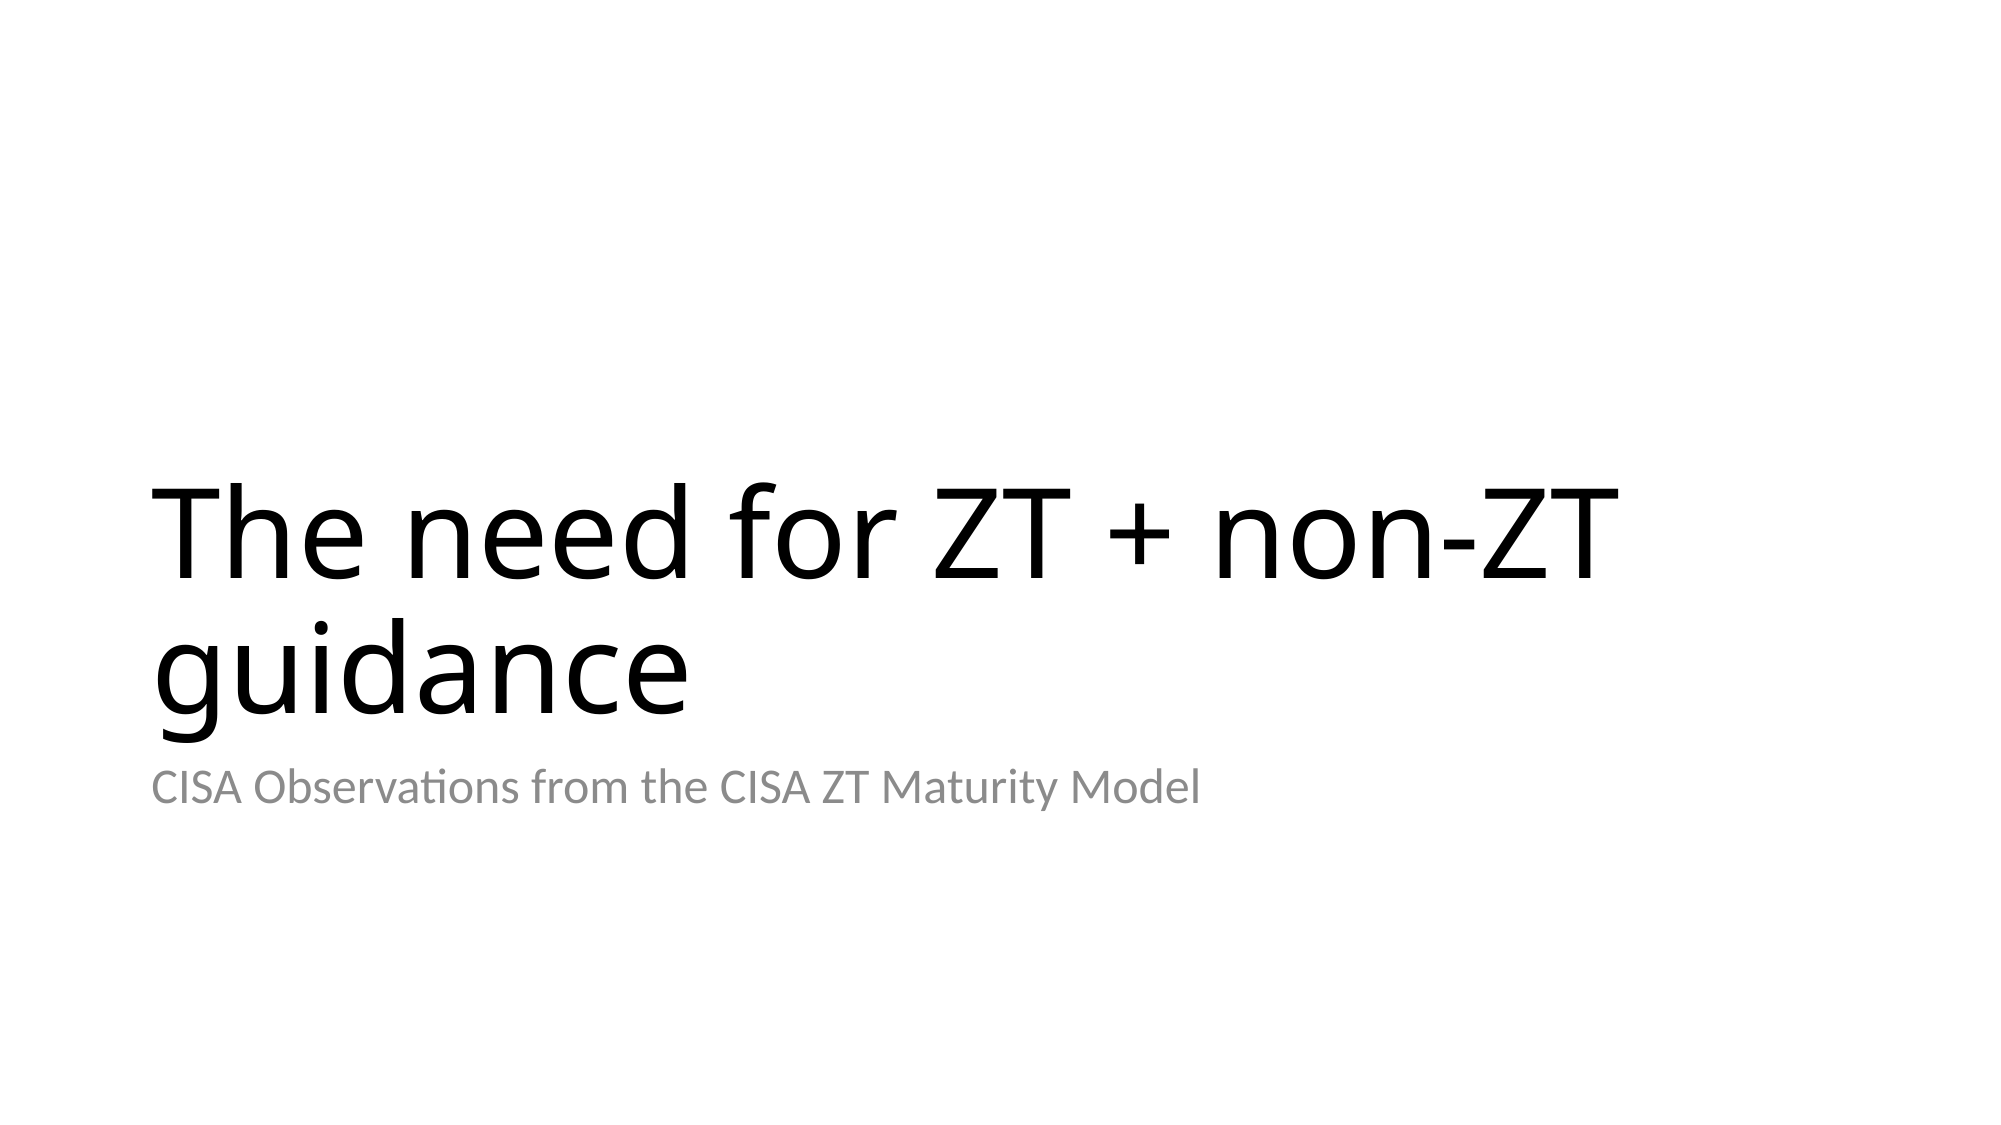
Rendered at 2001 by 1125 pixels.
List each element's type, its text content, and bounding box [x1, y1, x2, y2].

title The need for ZT + non-ZT guidance [136, 280, 1862, 749]
list CISA Observations from the CISA ZT Maturity Model [136, 752, 1862, 999]
